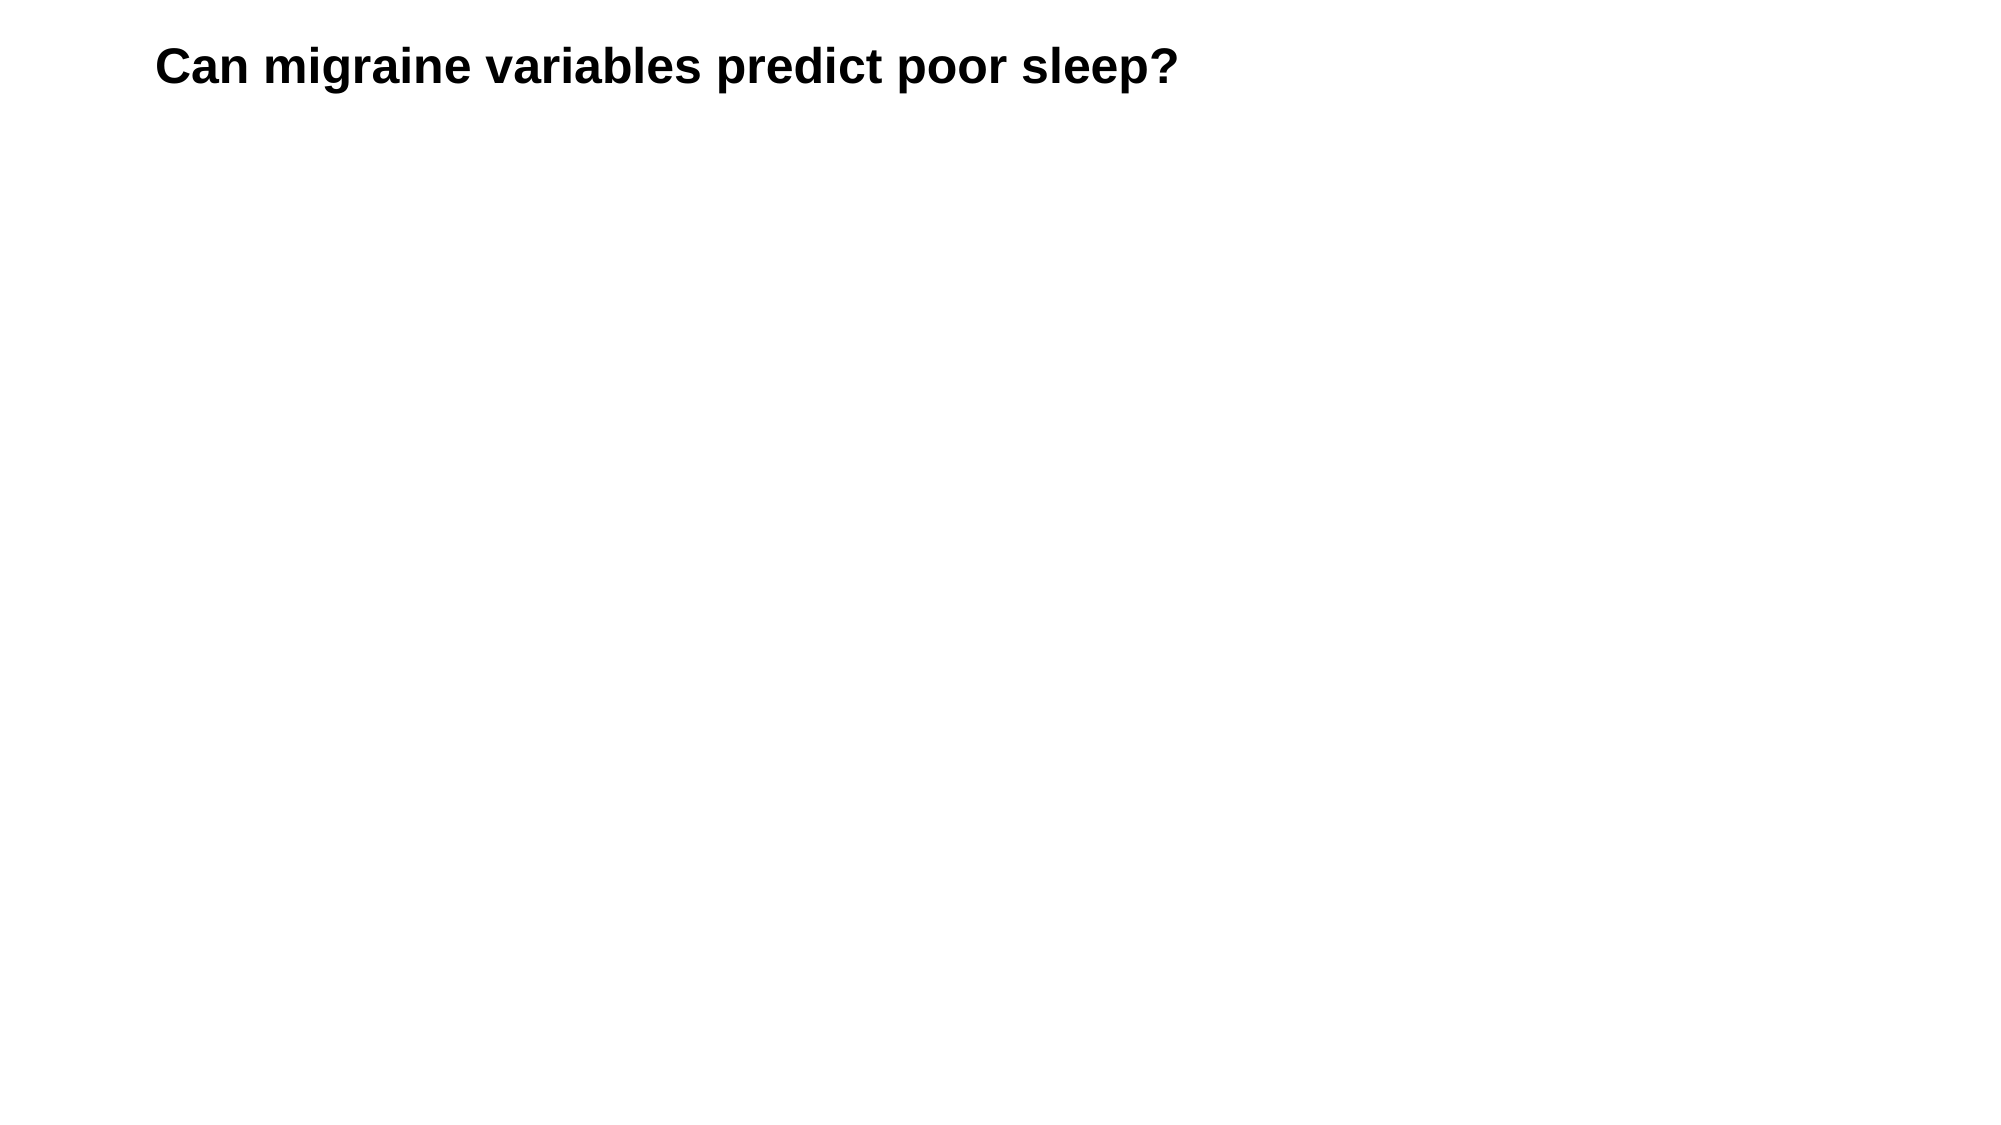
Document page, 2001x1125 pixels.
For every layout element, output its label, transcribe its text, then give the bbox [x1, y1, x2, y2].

text_box Can migraine variables predict poor sleep? [140, 26, 1196, 102]
